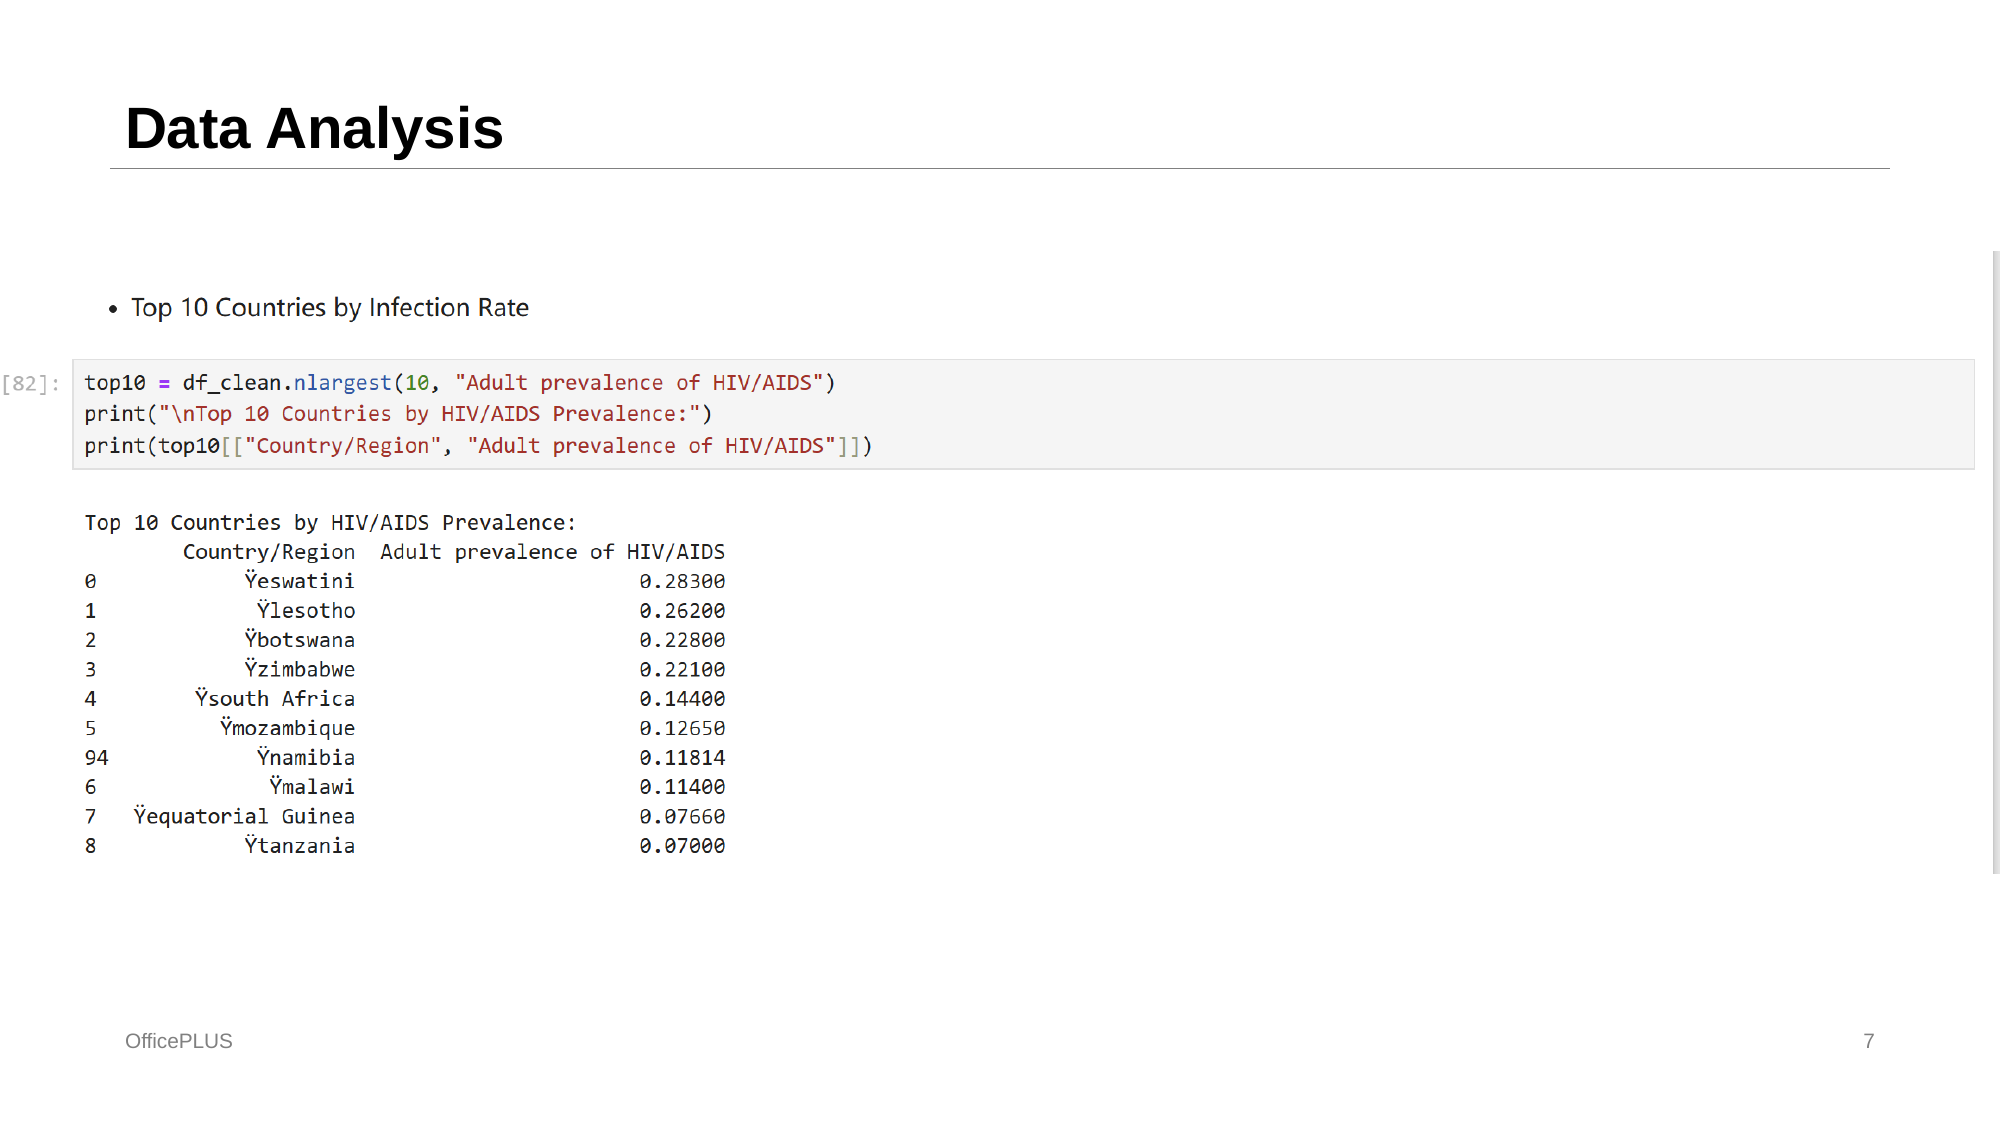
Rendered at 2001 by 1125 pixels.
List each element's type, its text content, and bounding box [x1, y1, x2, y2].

picture [0, 251, 2000, 874]
footer OfficePLUS [109, 1023, 790, 1058]
title Data Analysis [109, 0, 1890, 169]
slide_number 7 [1412, 1023, 1890, 1058]
